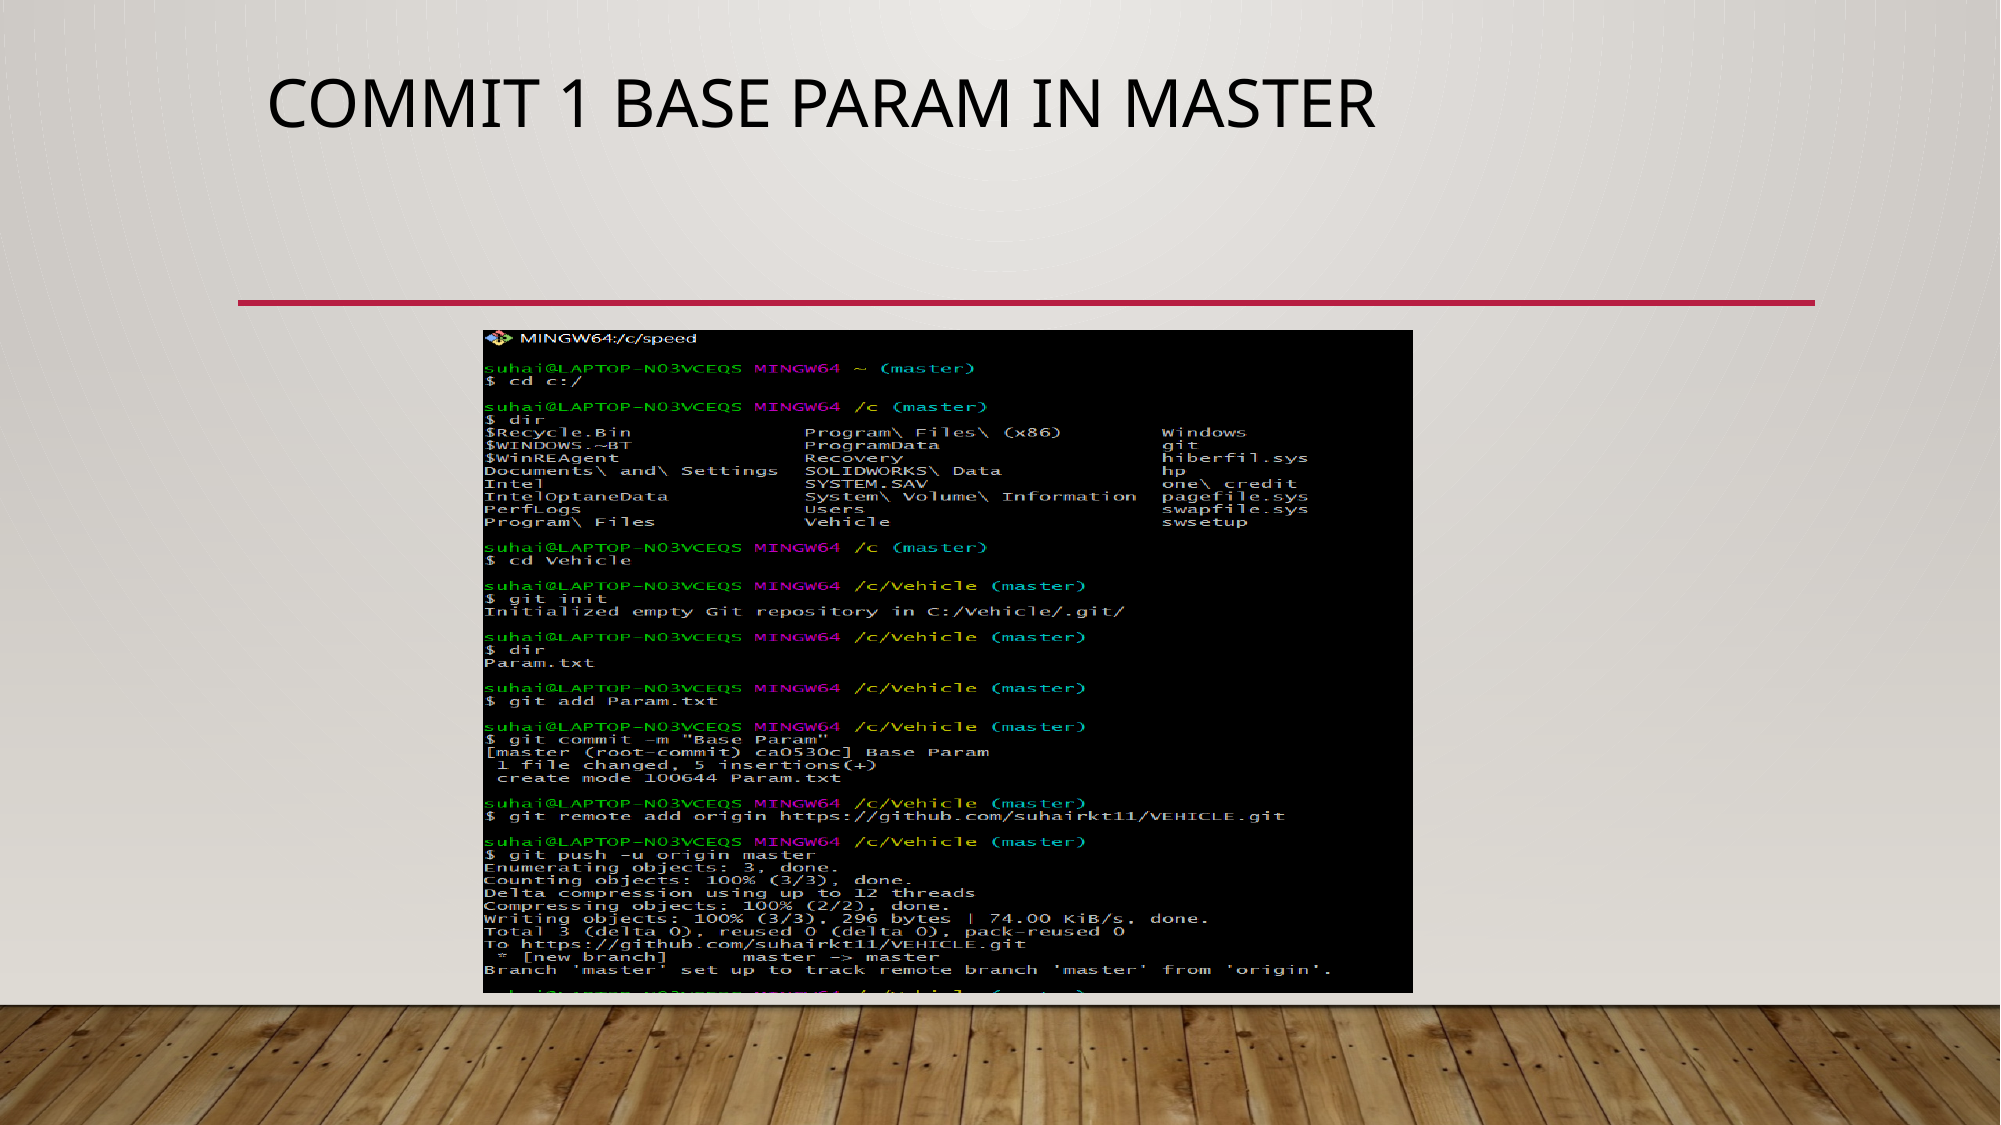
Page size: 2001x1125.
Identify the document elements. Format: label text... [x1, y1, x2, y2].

picture [0, 1005, 2000, 1125]
title Commit 1 base param in master [251, 62, 1828, 235]
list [483, 330, 1413, 994]
